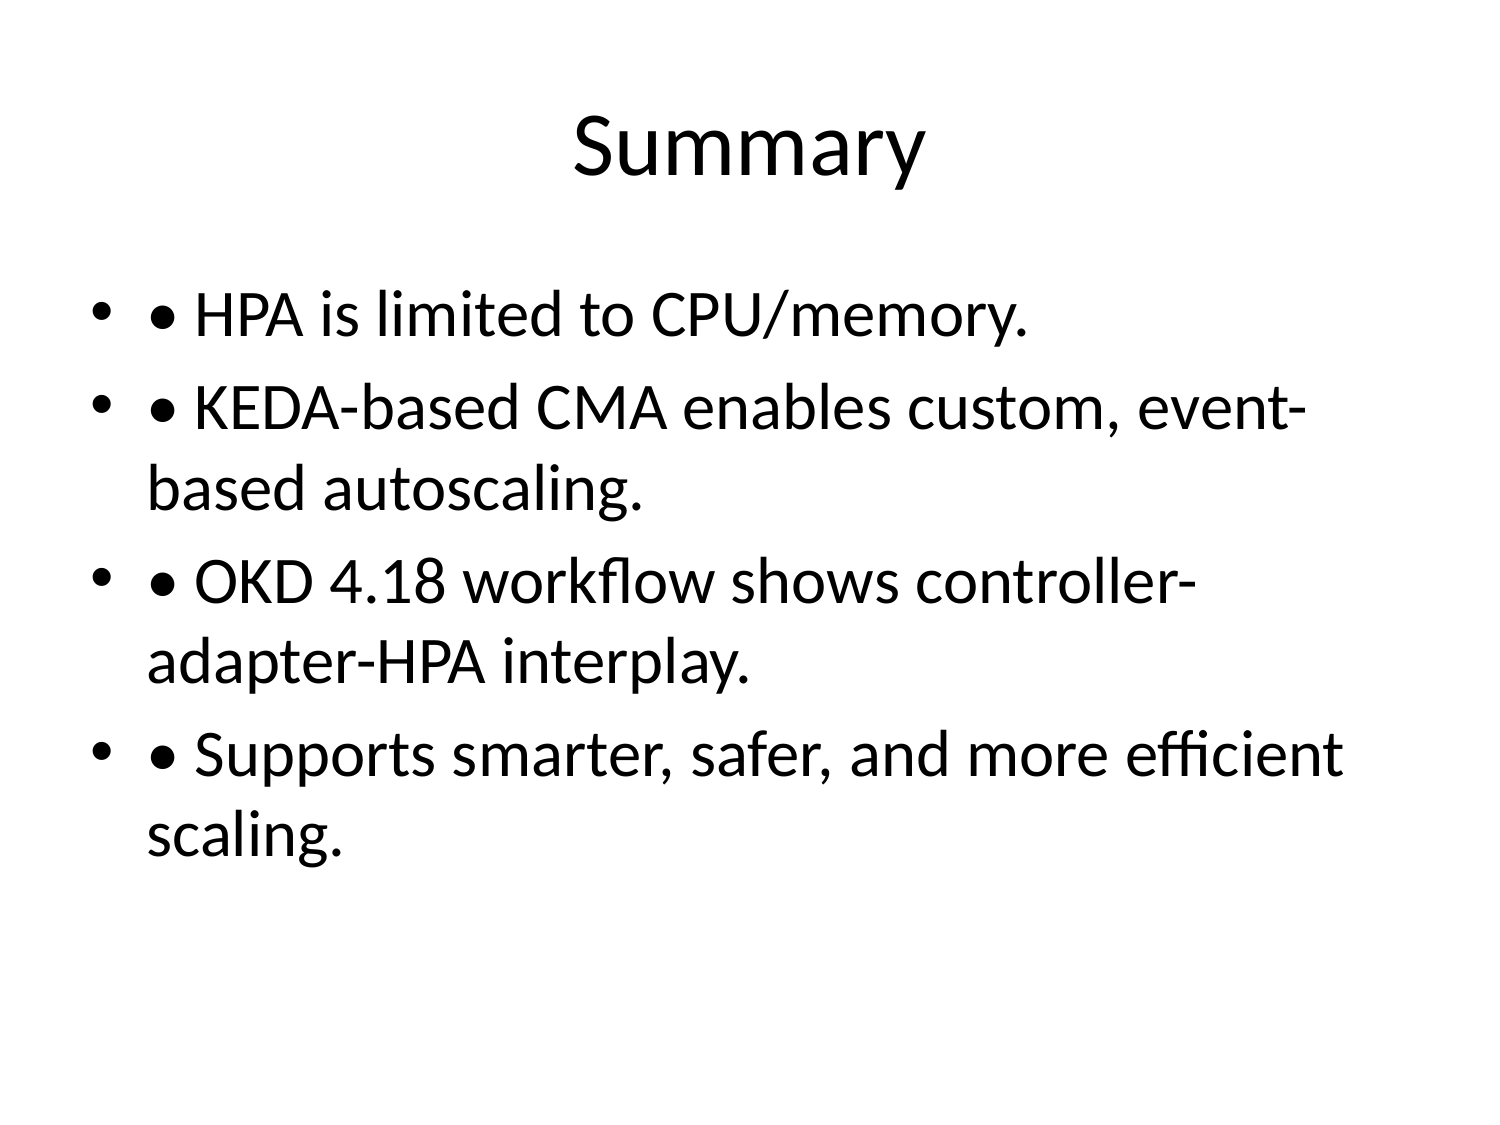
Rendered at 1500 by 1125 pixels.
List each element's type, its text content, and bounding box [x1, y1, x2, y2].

list • HPA is limited to CPU/memory. • KEDA-based CMA enables custom, event-based autoscaling. • OKD 4.18 workflow shows controller-adapter-HPA interplay. • Supports smarter, safer, and more efficient scaling. [75, 262, 1425, 1005]
title Summary [75, 45, 1425, 233]
